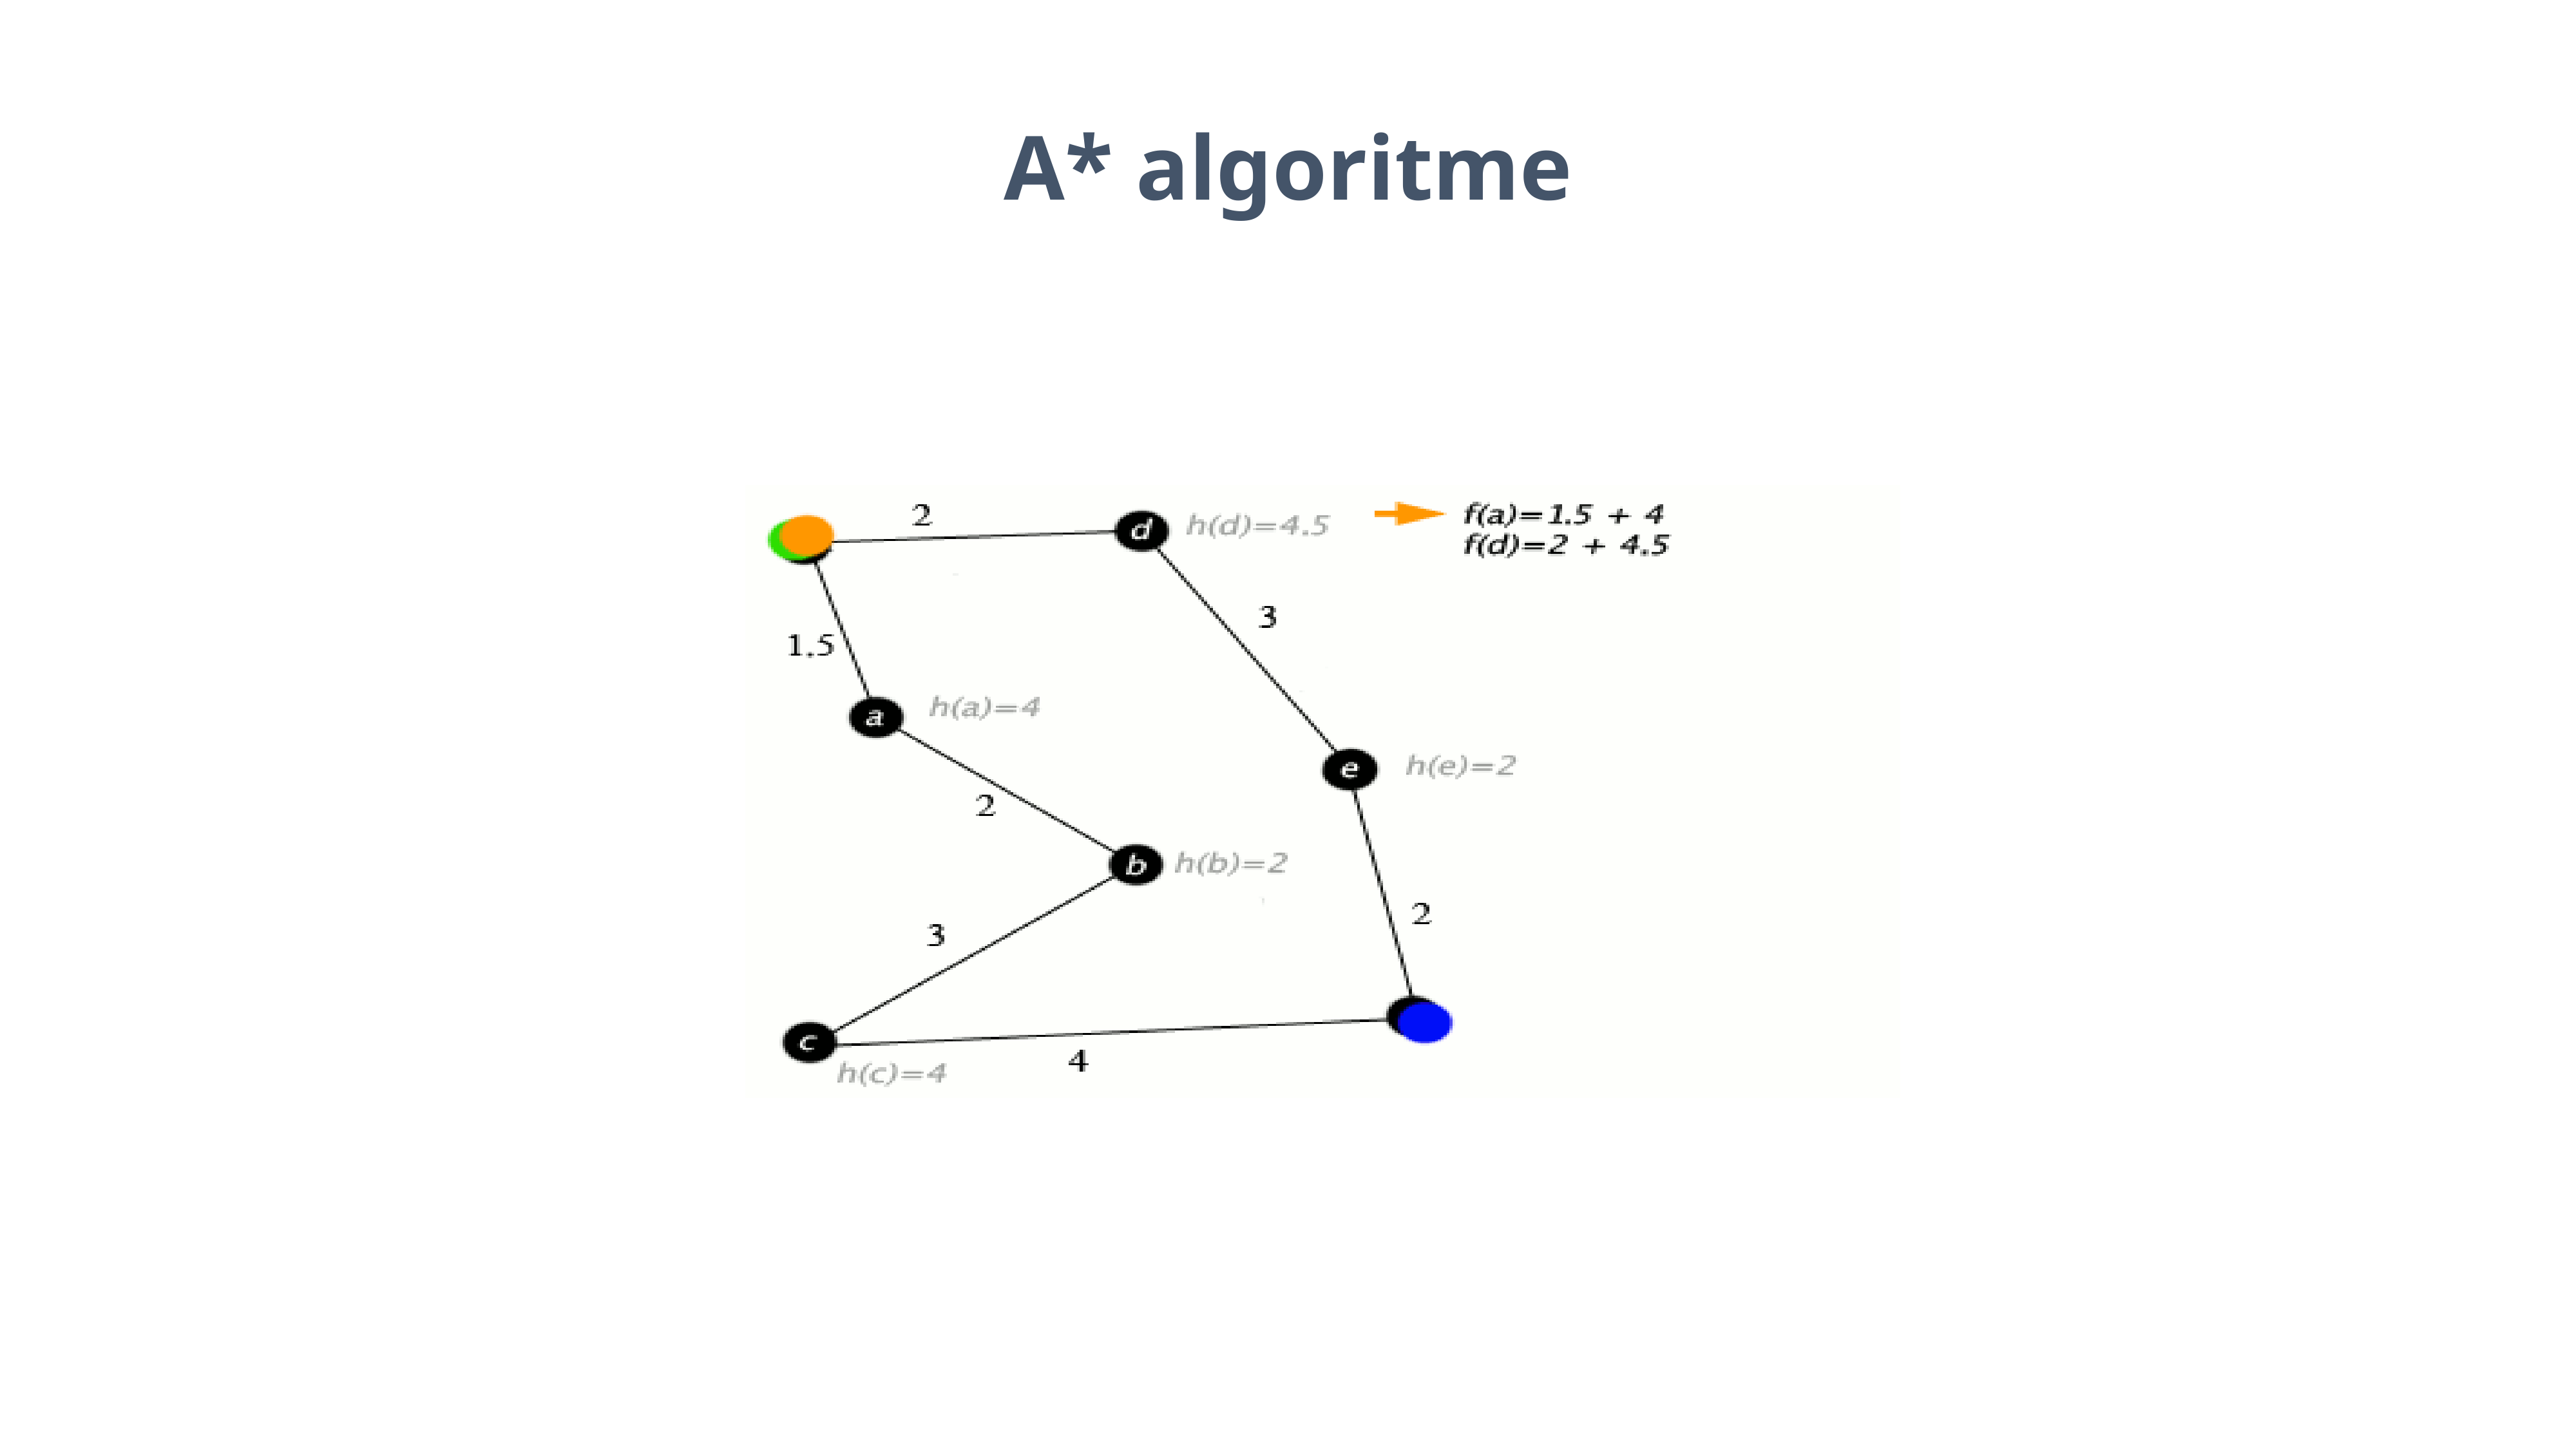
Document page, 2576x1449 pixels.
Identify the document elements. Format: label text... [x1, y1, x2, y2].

text_box A* algoritme [994, 78, 1583, 223]
picture [745, 485, 1900, 1098]
